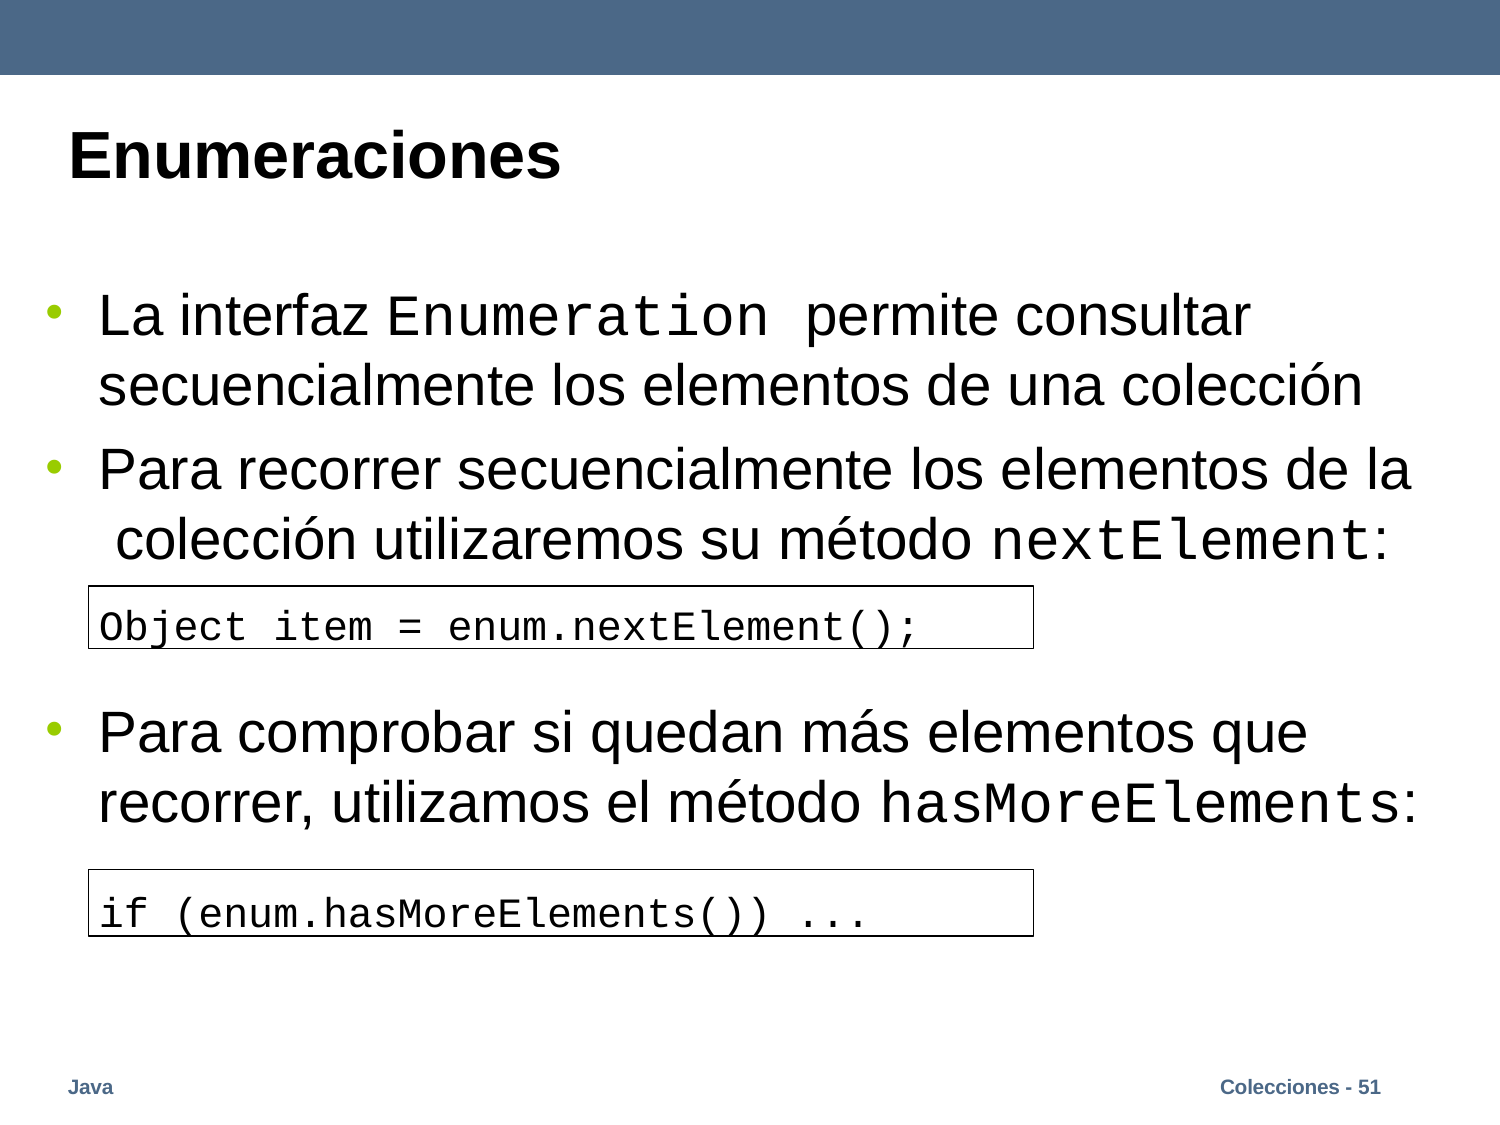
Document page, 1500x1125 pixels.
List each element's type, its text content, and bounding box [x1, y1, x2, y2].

text_box La interfaz Enumeration permite consultar secuencialmente los elementos de una colección Para recorrer secuencialmente los elementos de la colección utilizaremos su método nextElement: [42, 275, 1419, 572]
slide_number Colecciones - 51 [1217, 1073, 1408, 1125]
text_box Para comprobar si quedan más elementos que recorrer, utilizamos el método hasMoreElements: [42, 691, 1429, 834]
text_box Object item = enum.nextElement(); [88, 586, 1034, 649]
text_box if (enum.hasMoreElements()) ... [88, 869, 1034, 937]
slide_number Java [65, 1073, 116, 1125]
title Enumeraciones [66, 109, 567, 275]
